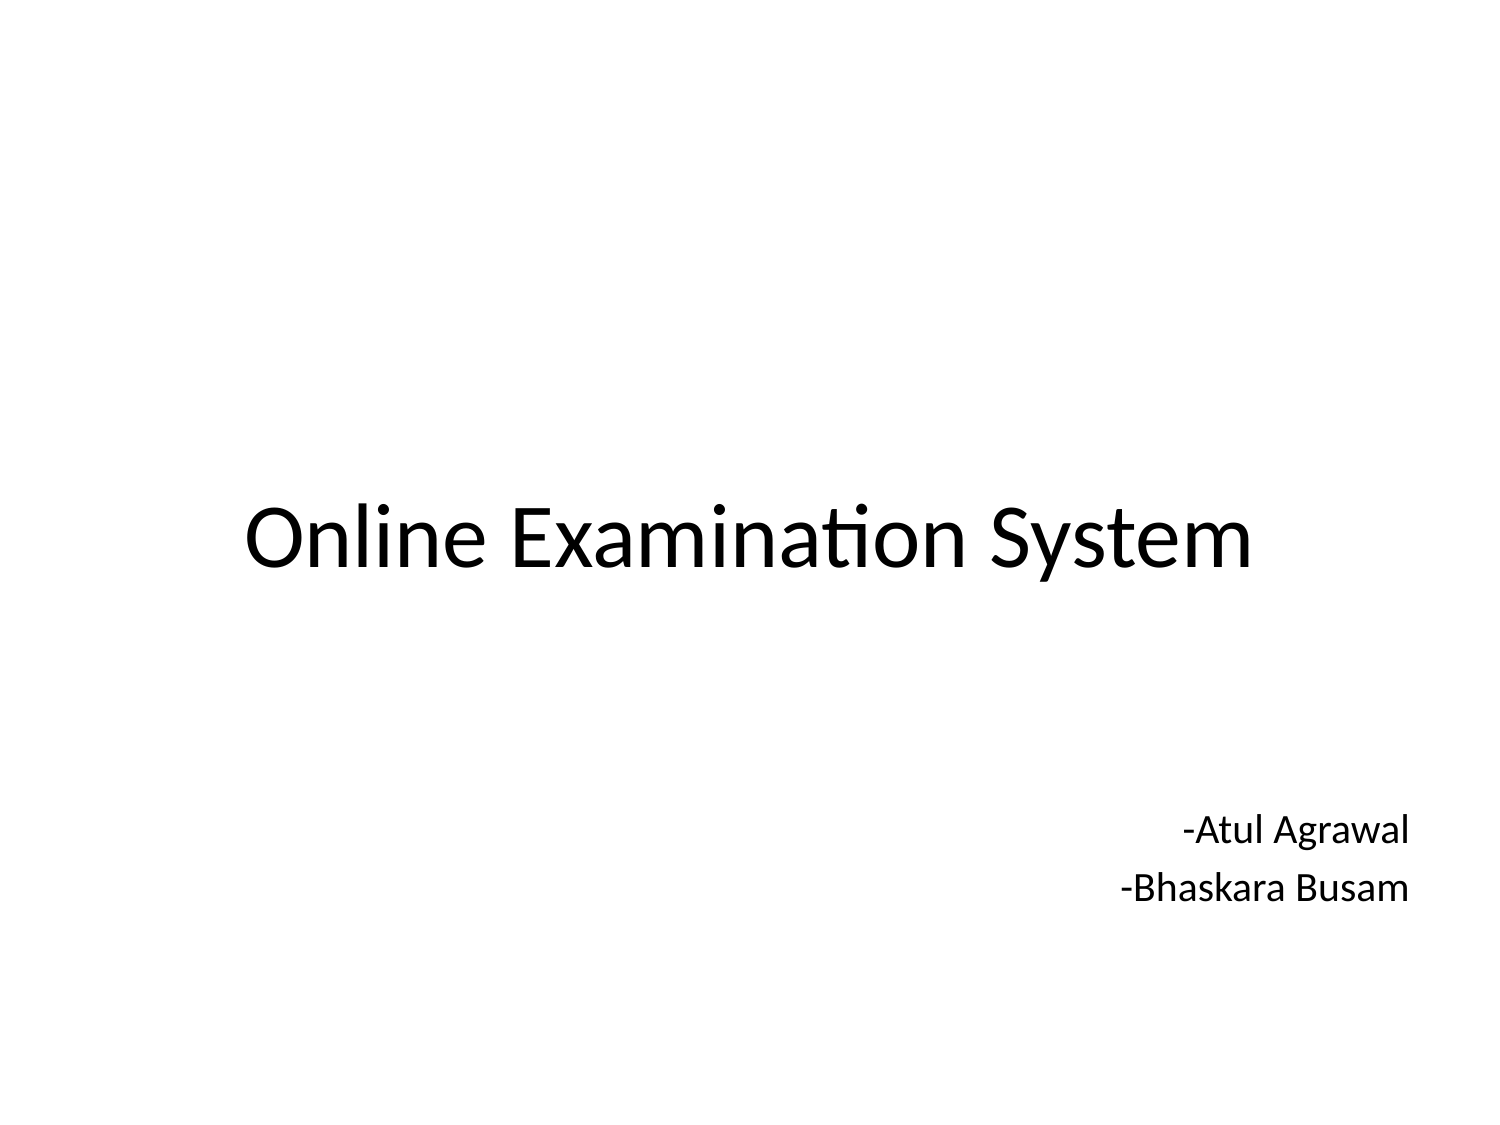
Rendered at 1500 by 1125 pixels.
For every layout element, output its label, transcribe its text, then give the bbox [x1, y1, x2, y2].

list -Atul Agrawal -Bhaskara Busam [75, 262, 1425, 1005]
